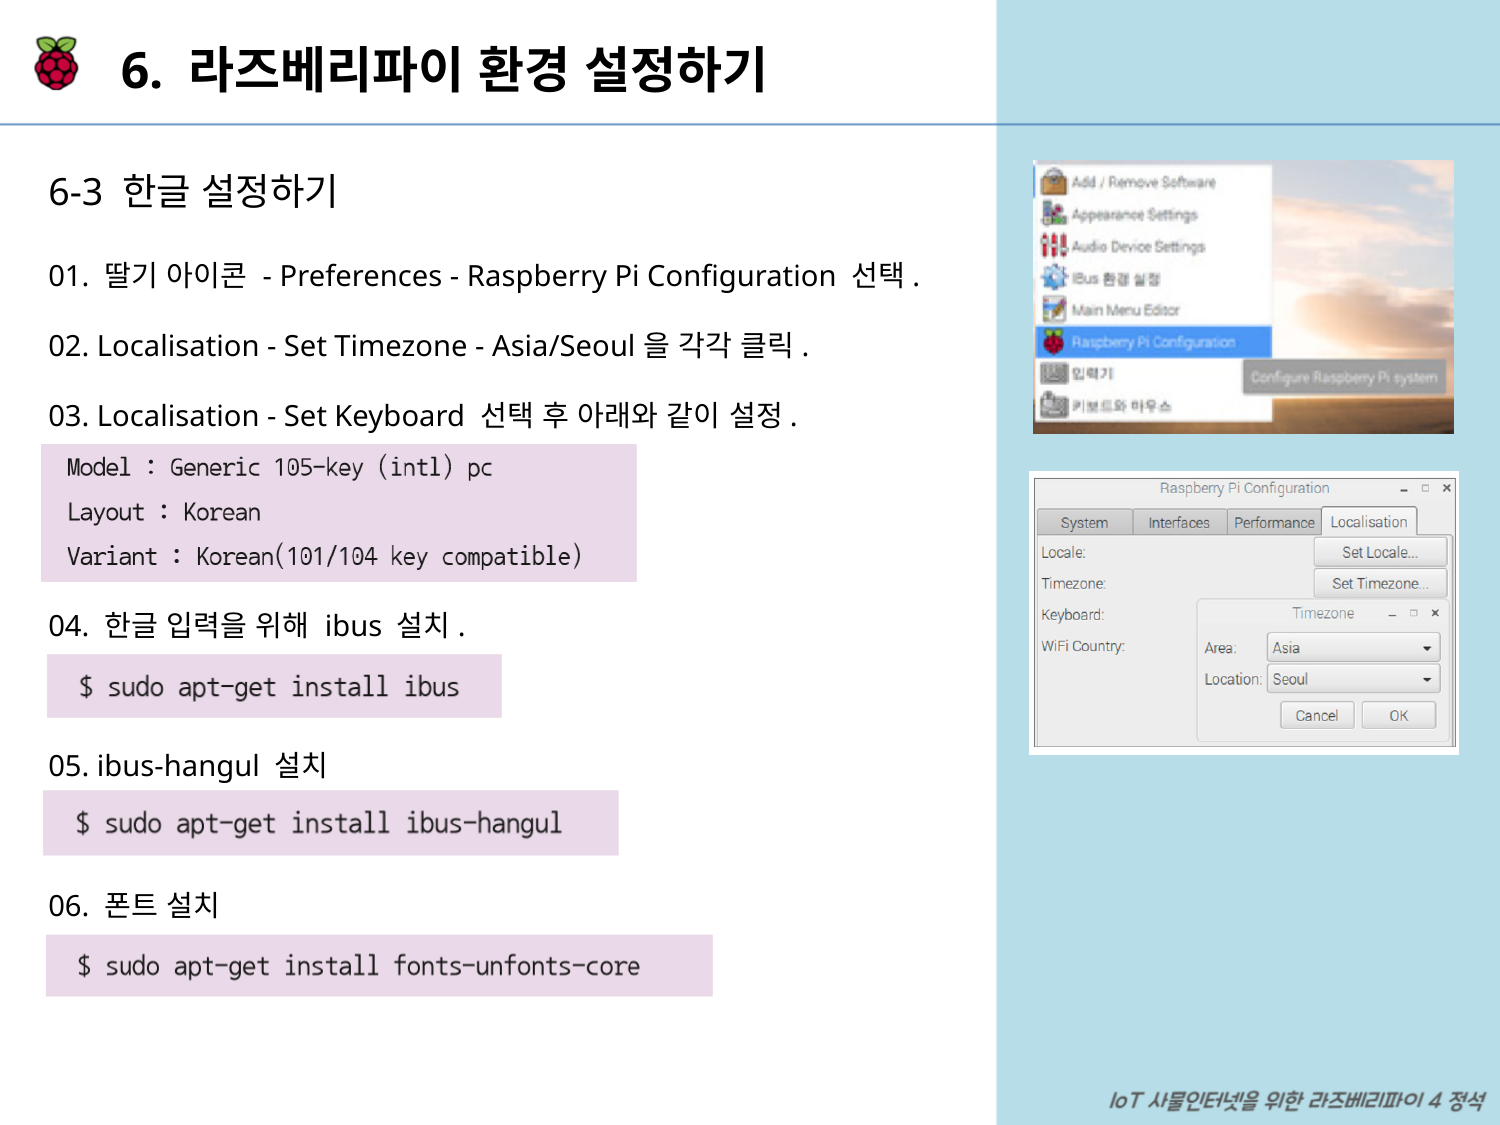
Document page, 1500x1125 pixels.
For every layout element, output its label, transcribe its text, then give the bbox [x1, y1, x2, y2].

text_box 6. 라즈베리파이 환경 설정하기 [106, 30, 1406, 106]
text_box 6-3 한글 설정하기 [33, 160, 928, 221]
picture [0, 0, 1500, 1125]
text_box 01. 딸기 아이콘 - Preferences - Raspberry Pi Configuration 선택. 02. Localisation - Set Timezone - Asia/Seoul을 각각 클릭. 03. Localisation - Set Keyboard 선택 후 아래와 같이 설정. 04. 한글 입력을 위해 ibus 설치. 05. ibus-hangul 설치 06. 폰트 설치 [33, 250, 963, 1000]
